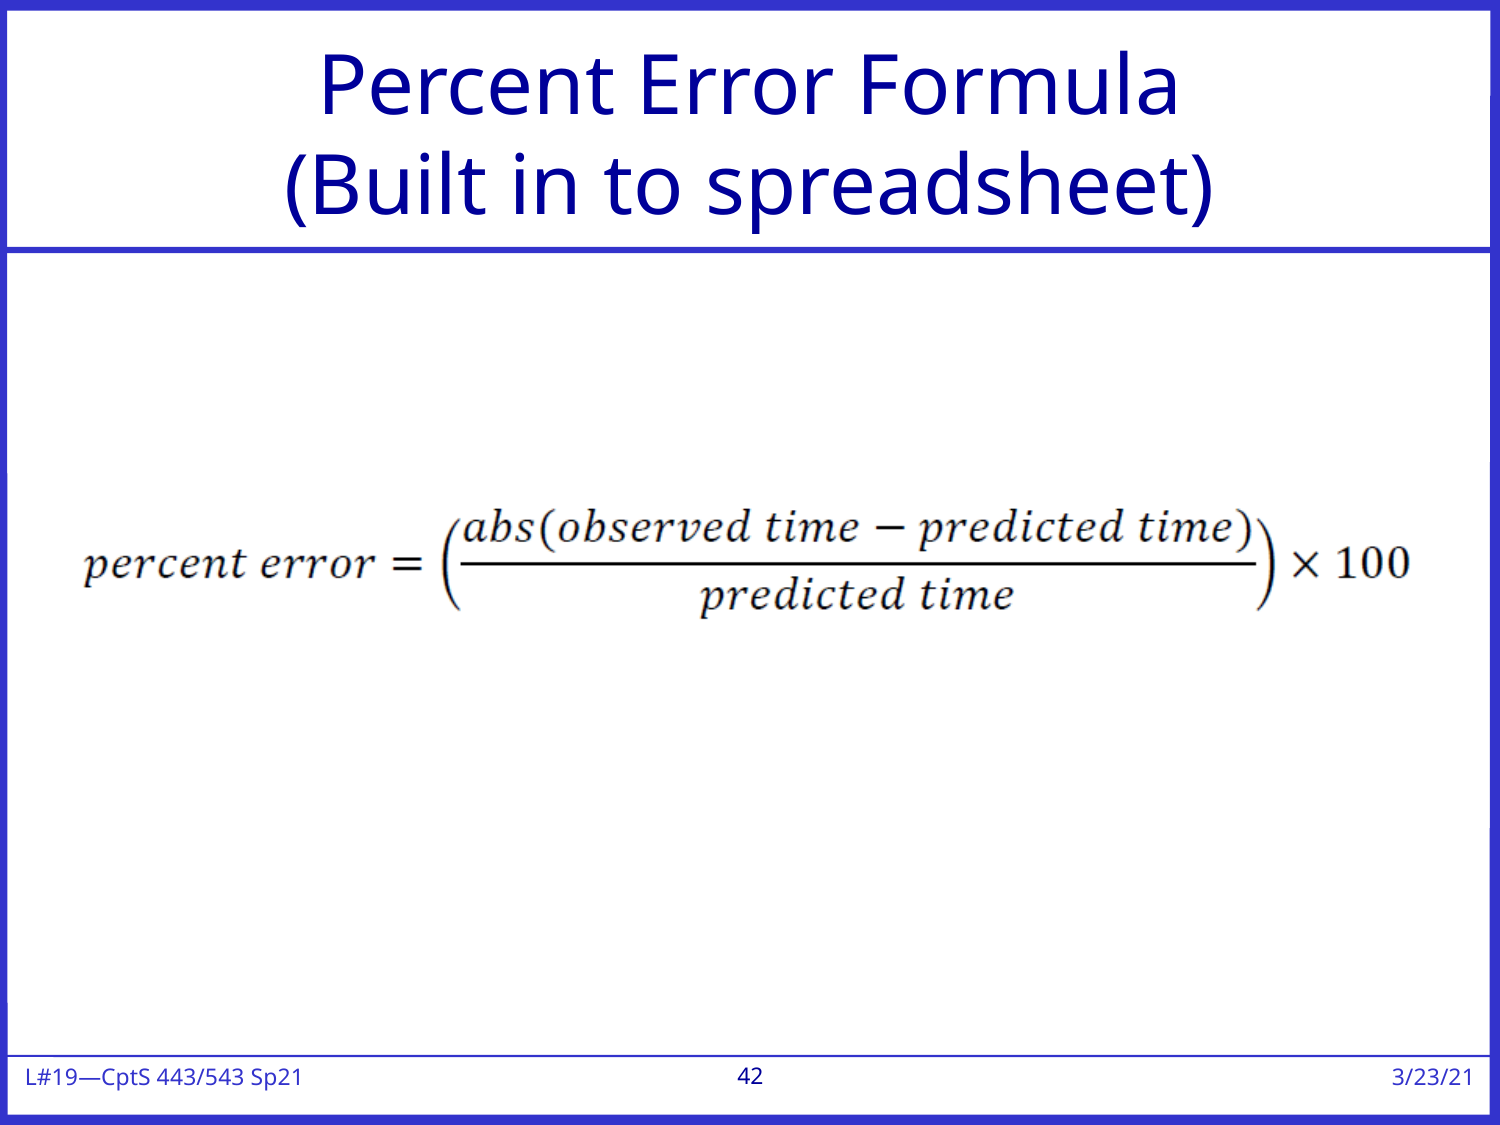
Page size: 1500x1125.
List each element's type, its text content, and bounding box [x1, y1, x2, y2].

slide_number 42 [37, 1053, 1464, 1079]
title Percent Error Formula (Built in to spreadsheet) [24, 24, 1476, 238]
picture [77, 487, 1423, 638]
